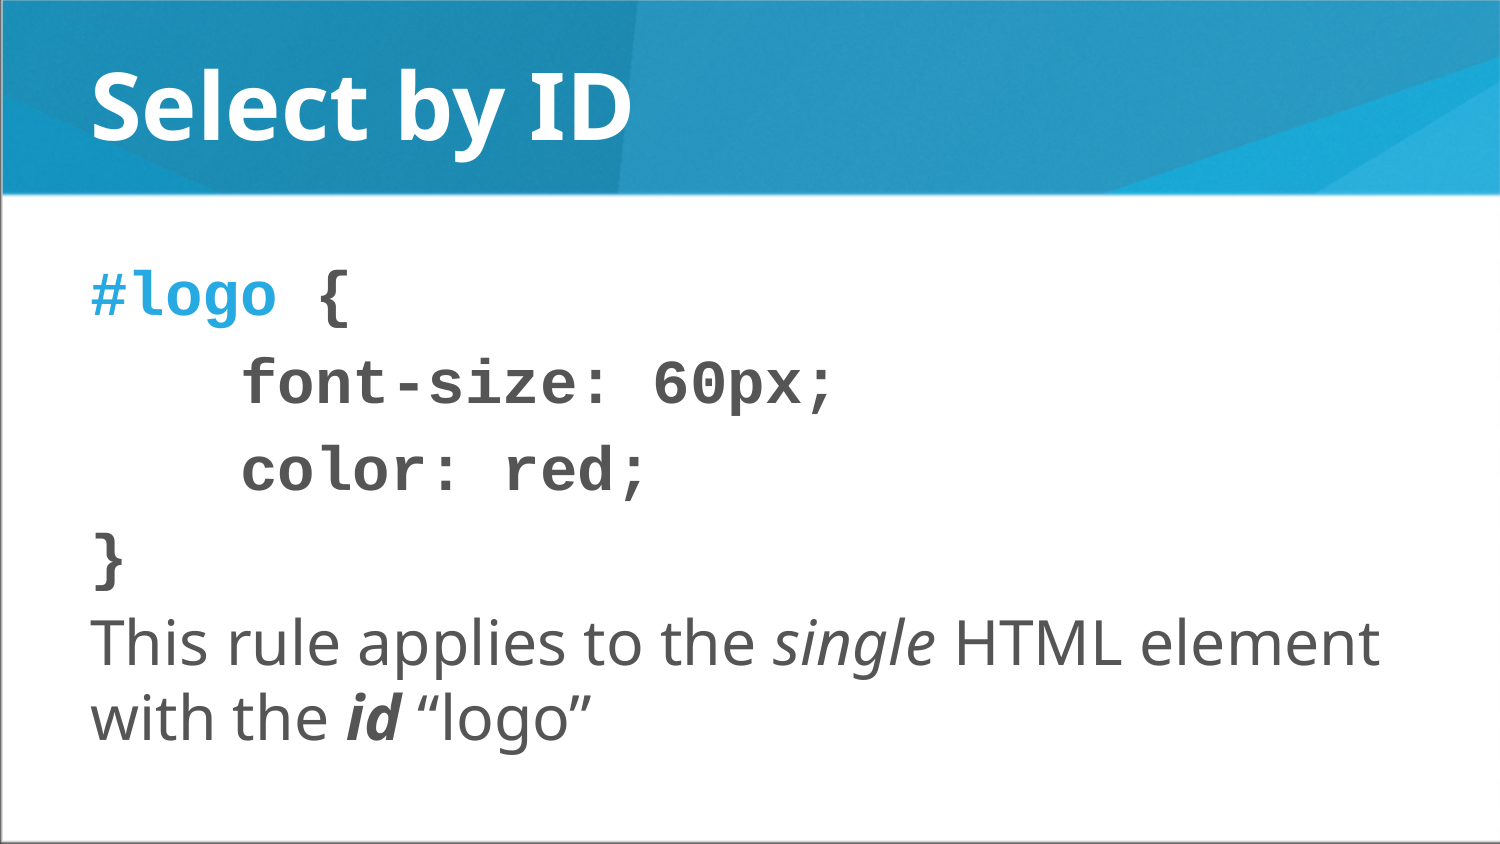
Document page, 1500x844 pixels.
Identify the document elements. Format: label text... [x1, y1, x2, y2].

picture [0, 0, 1500, 844]
list #logo { font-size: 60px; color: red; } This rule applies to the single HTML element with the id “logo” [75, 238, 1432, 800]
title Select by ID [75, 33, 1425, 175]
